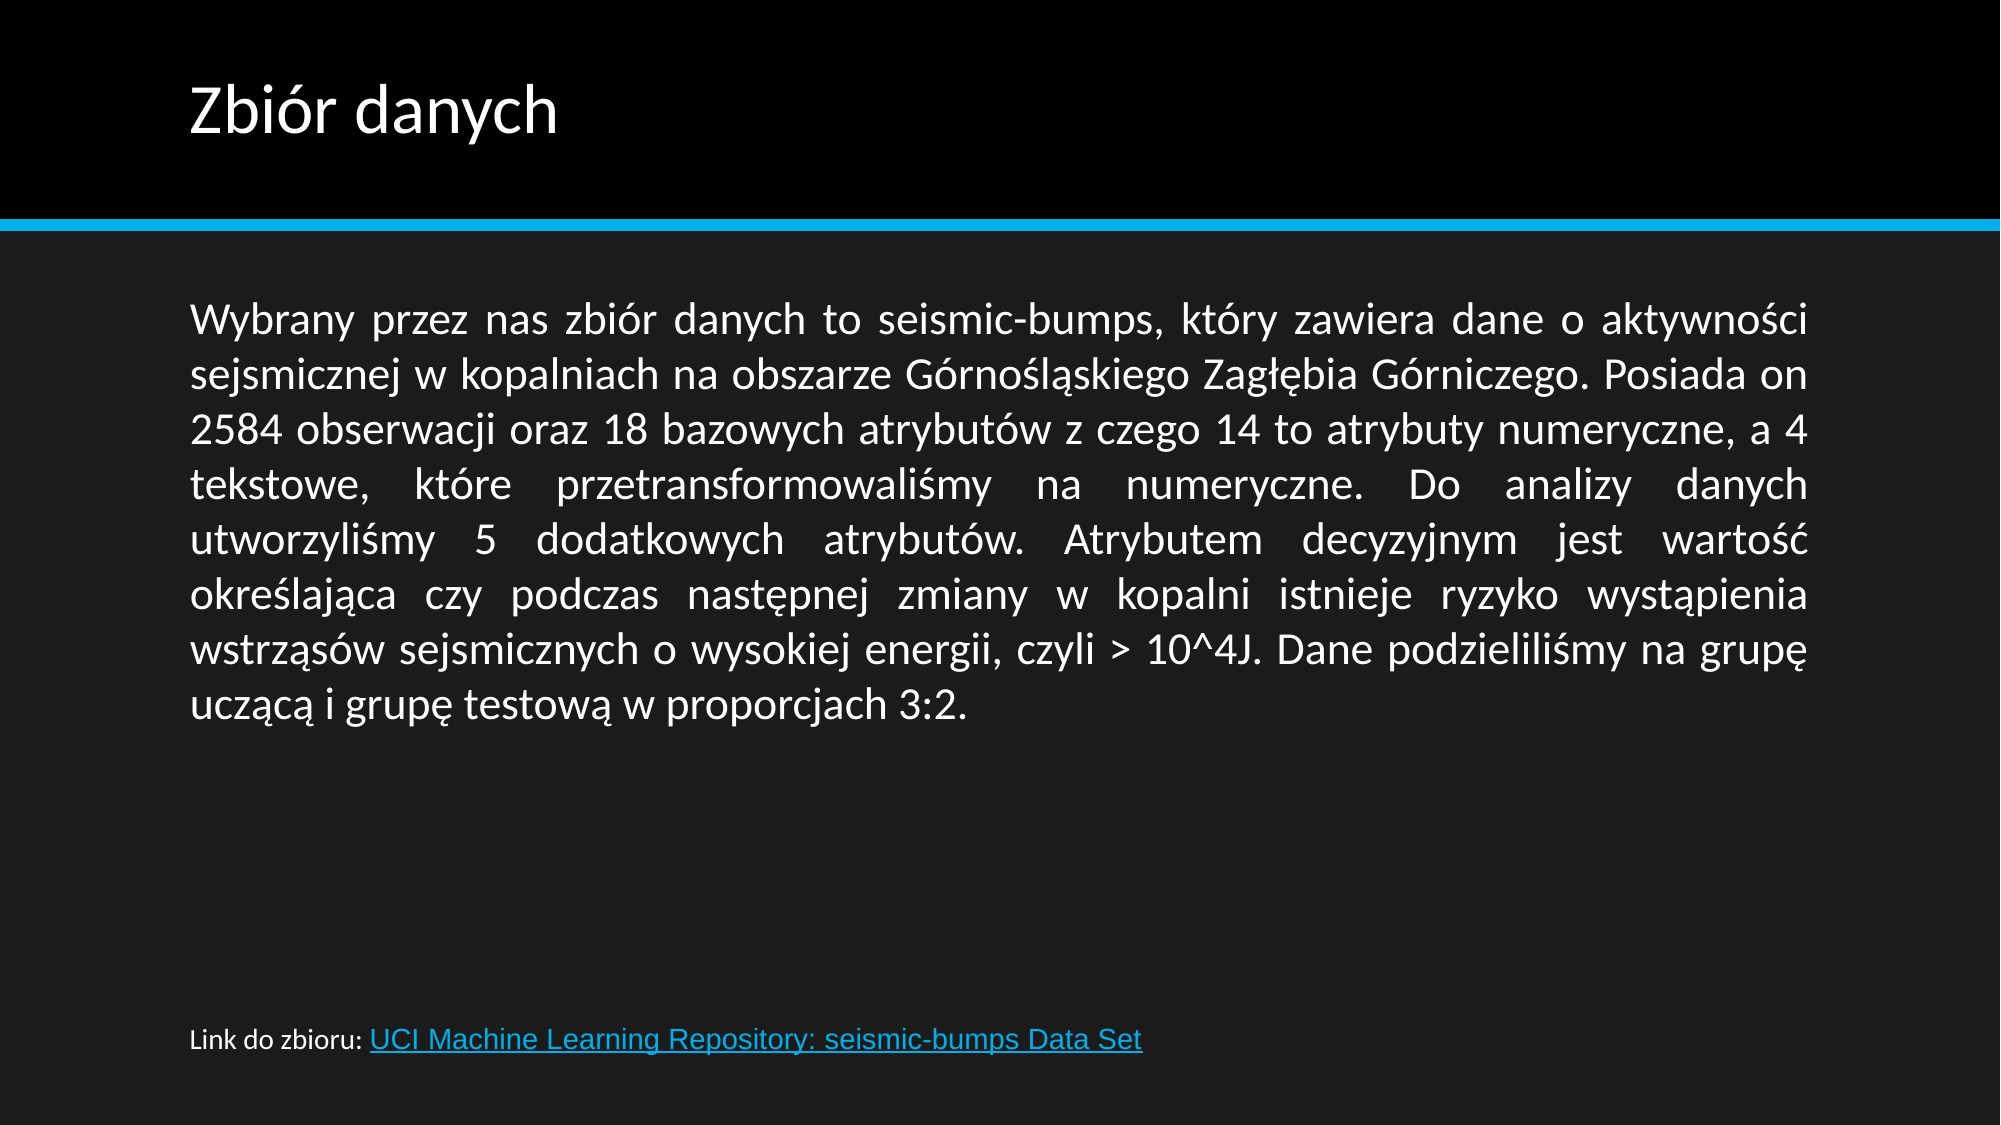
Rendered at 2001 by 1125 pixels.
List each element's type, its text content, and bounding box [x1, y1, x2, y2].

text_box Link do zbioru: UCI Machine Learning Repository: seismic-bumps Data Set [174, 1012, 1825, 1063]
list Wybrany przez nas zbiór danych to seismic-bumps, który zawiera dane o aktywności sejsmicznej w kopalniach na obszarze Górnośląskiego Zagłębia Górniczego. Posiada on 2584 obserwacji oraz 18 bazowych atrybutów z czego 14 to atrybuty numeryczne, a 4 tekstowe, które przetransformowaliśmy na numeryczne. Do analizy danych utworzyliśmy 5 dodatkowych atrybutów. Atrybutem decyzyjnym jest wartość określająca czy podczas następnej zmiany w kopalni istnieje ryzyko wystąpienia wstrząsów sejsmicznych o wysokiej energii, czyli > 10^4J. Dane podzieliliśmy na grupę uczącą i grupę testową w proporcjach 3:2. [174, 281, 1825, 776]
title Zbiór danych [174, 20, 1825, 201]
